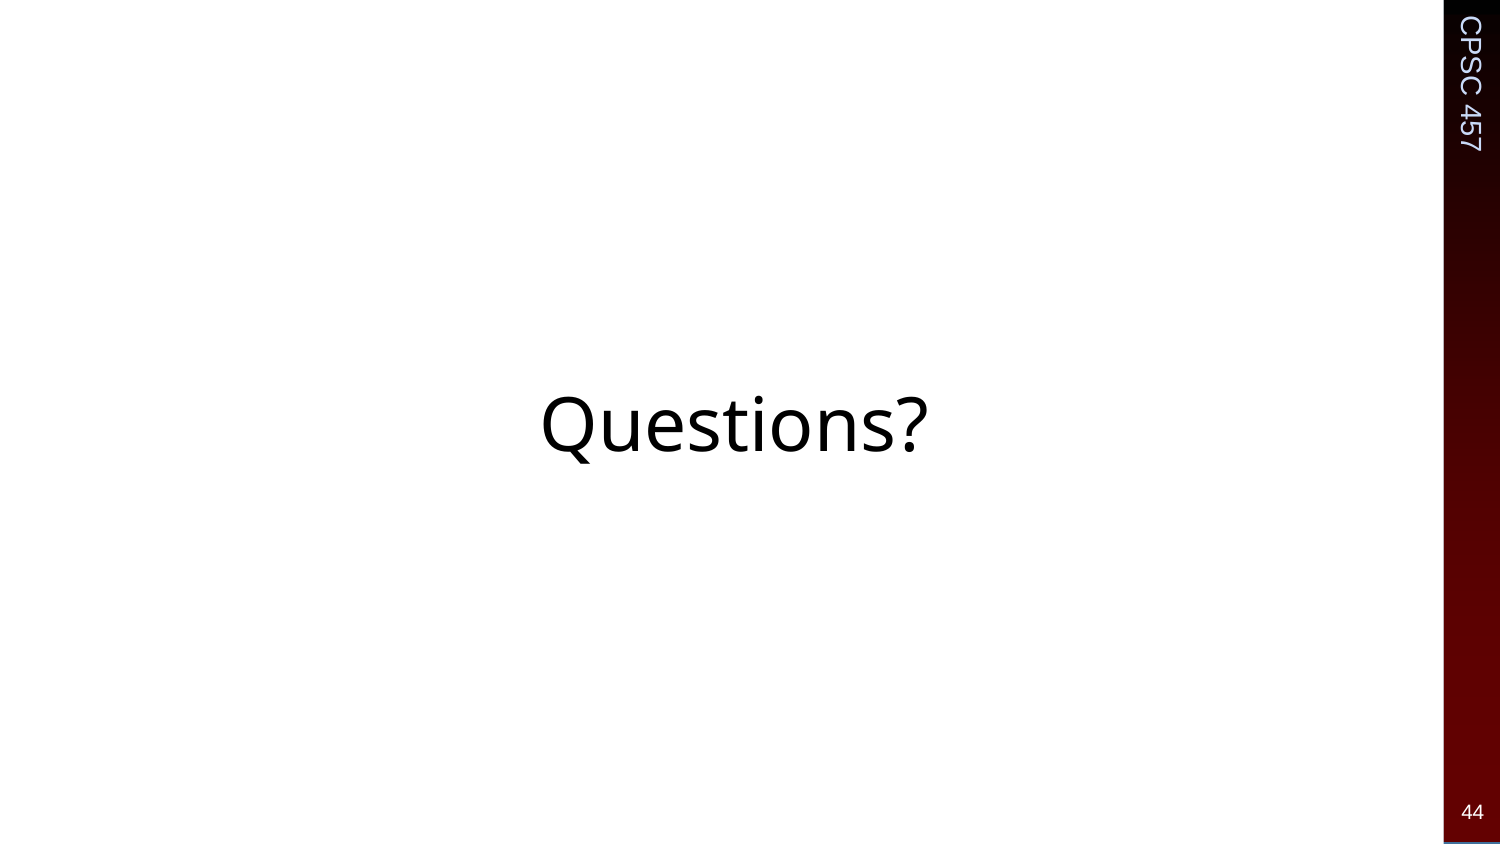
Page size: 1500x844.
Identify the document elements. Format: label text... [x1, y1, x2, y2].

title Questions? [51, 352, 1418, 491]
picture [1443, 0, 1500, 844]
